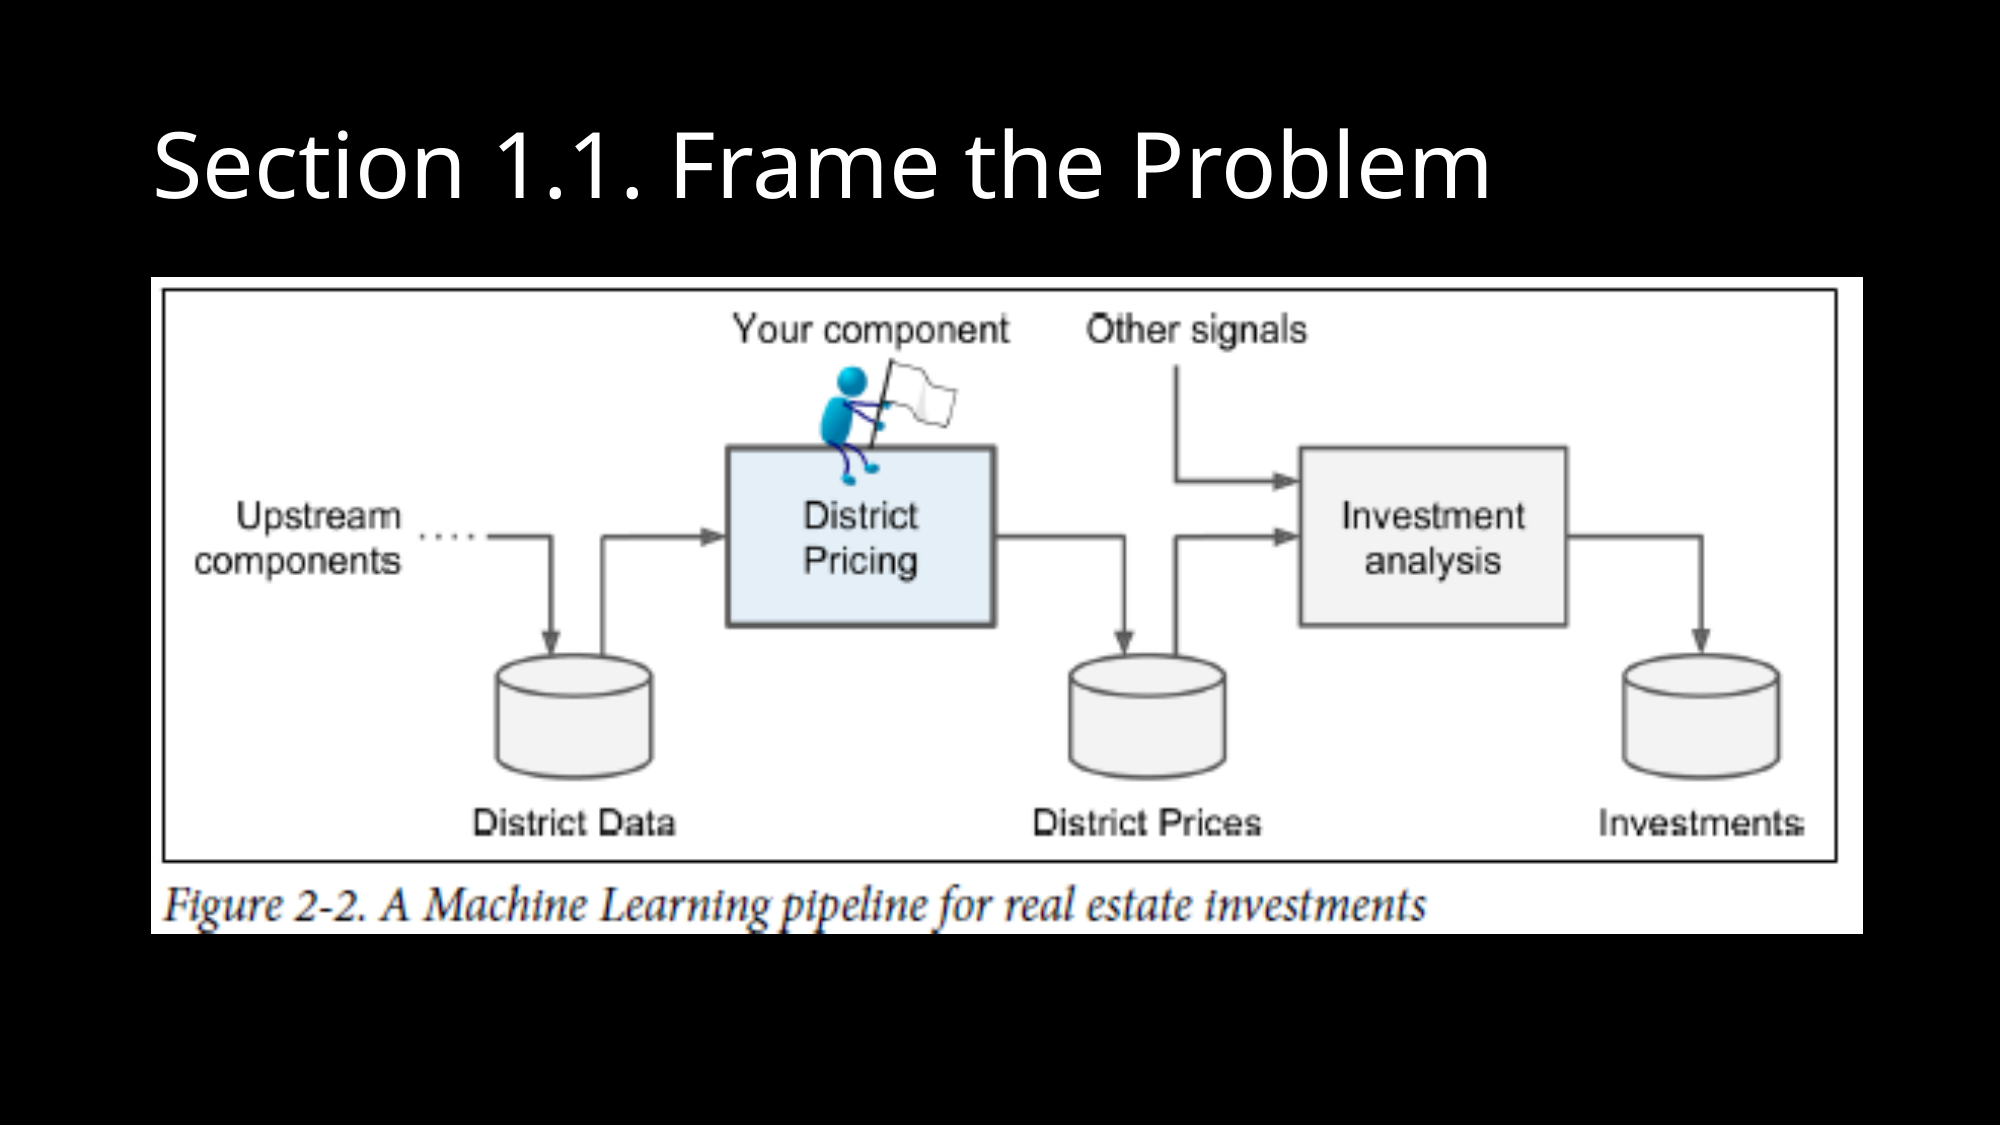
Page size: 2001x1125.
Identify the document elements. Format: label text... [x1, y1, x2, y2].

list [151, 277, 1863, 934]
title Section 1.1. Frame the Problem [137, 59, 1863, 278]
